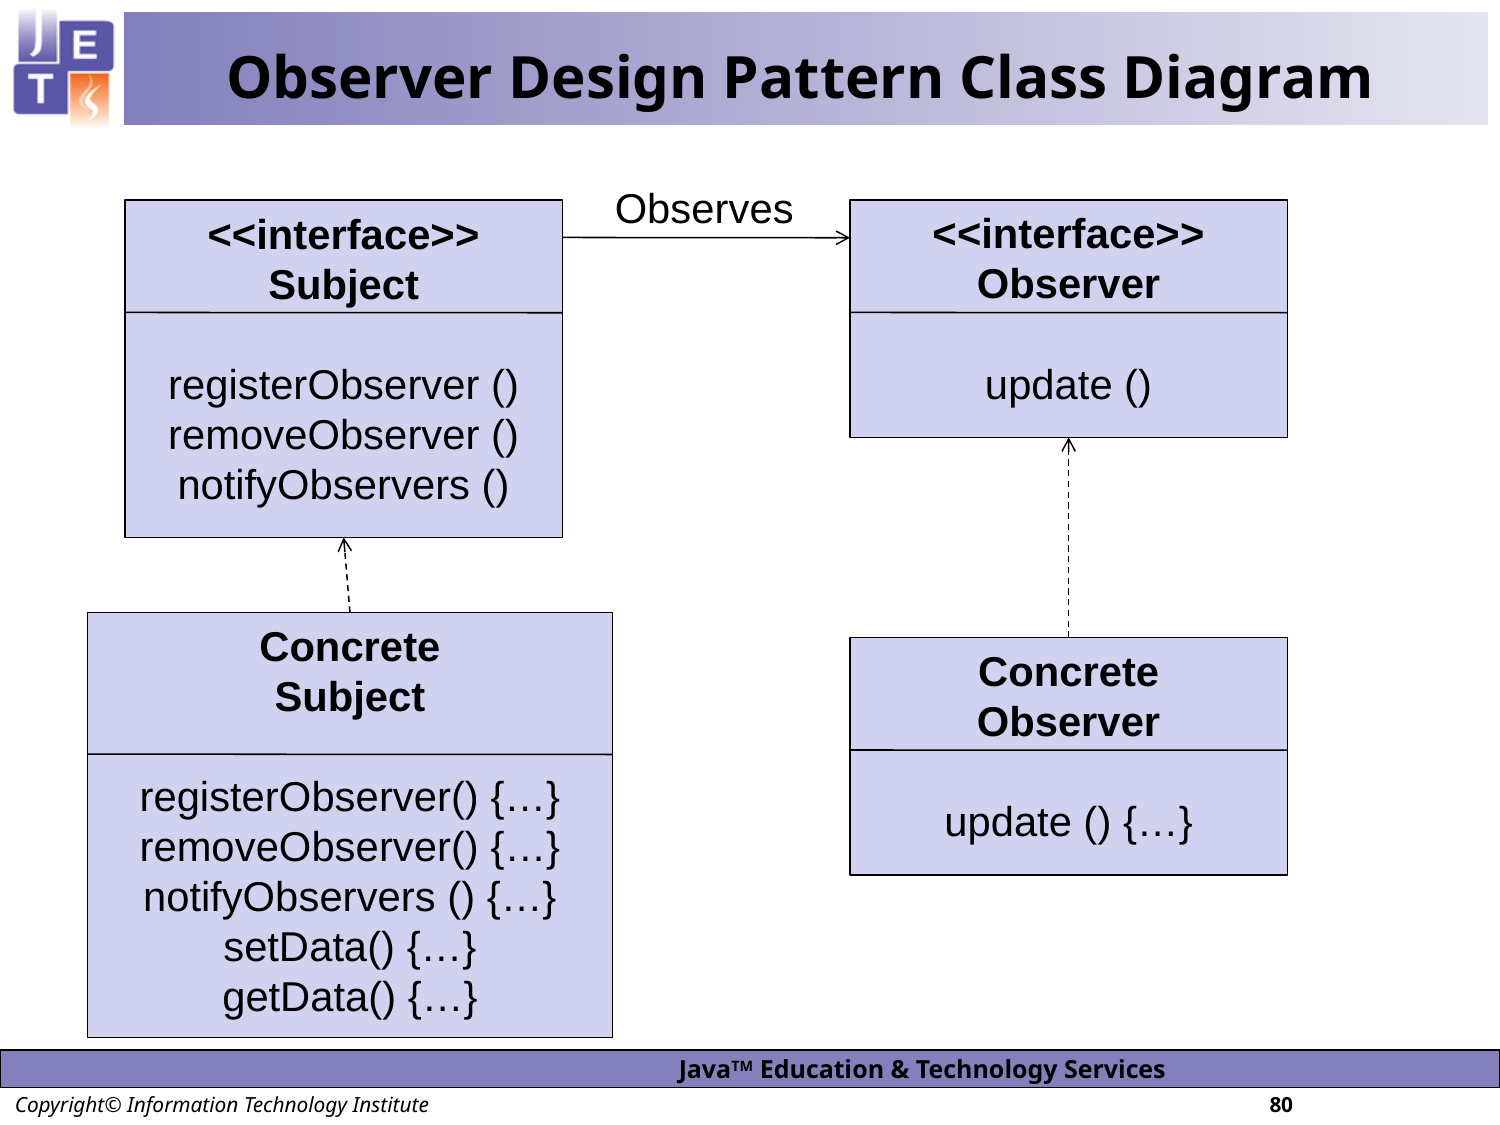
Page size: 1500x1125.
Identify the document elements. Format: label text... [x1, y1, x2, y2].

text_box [87, 612, 613, 1038]
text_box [124, 199, 563, 538]
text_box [309, 571, 385, 579]
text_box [849, 199, 1288, 438]
text_box Observes [599, 174, 838, 235]
title Observer Design Pattern Class Diagram [124, 24, 1476, 126]
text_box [849, 637, 1288, 876]
picture [4, 4, 120, 133]
